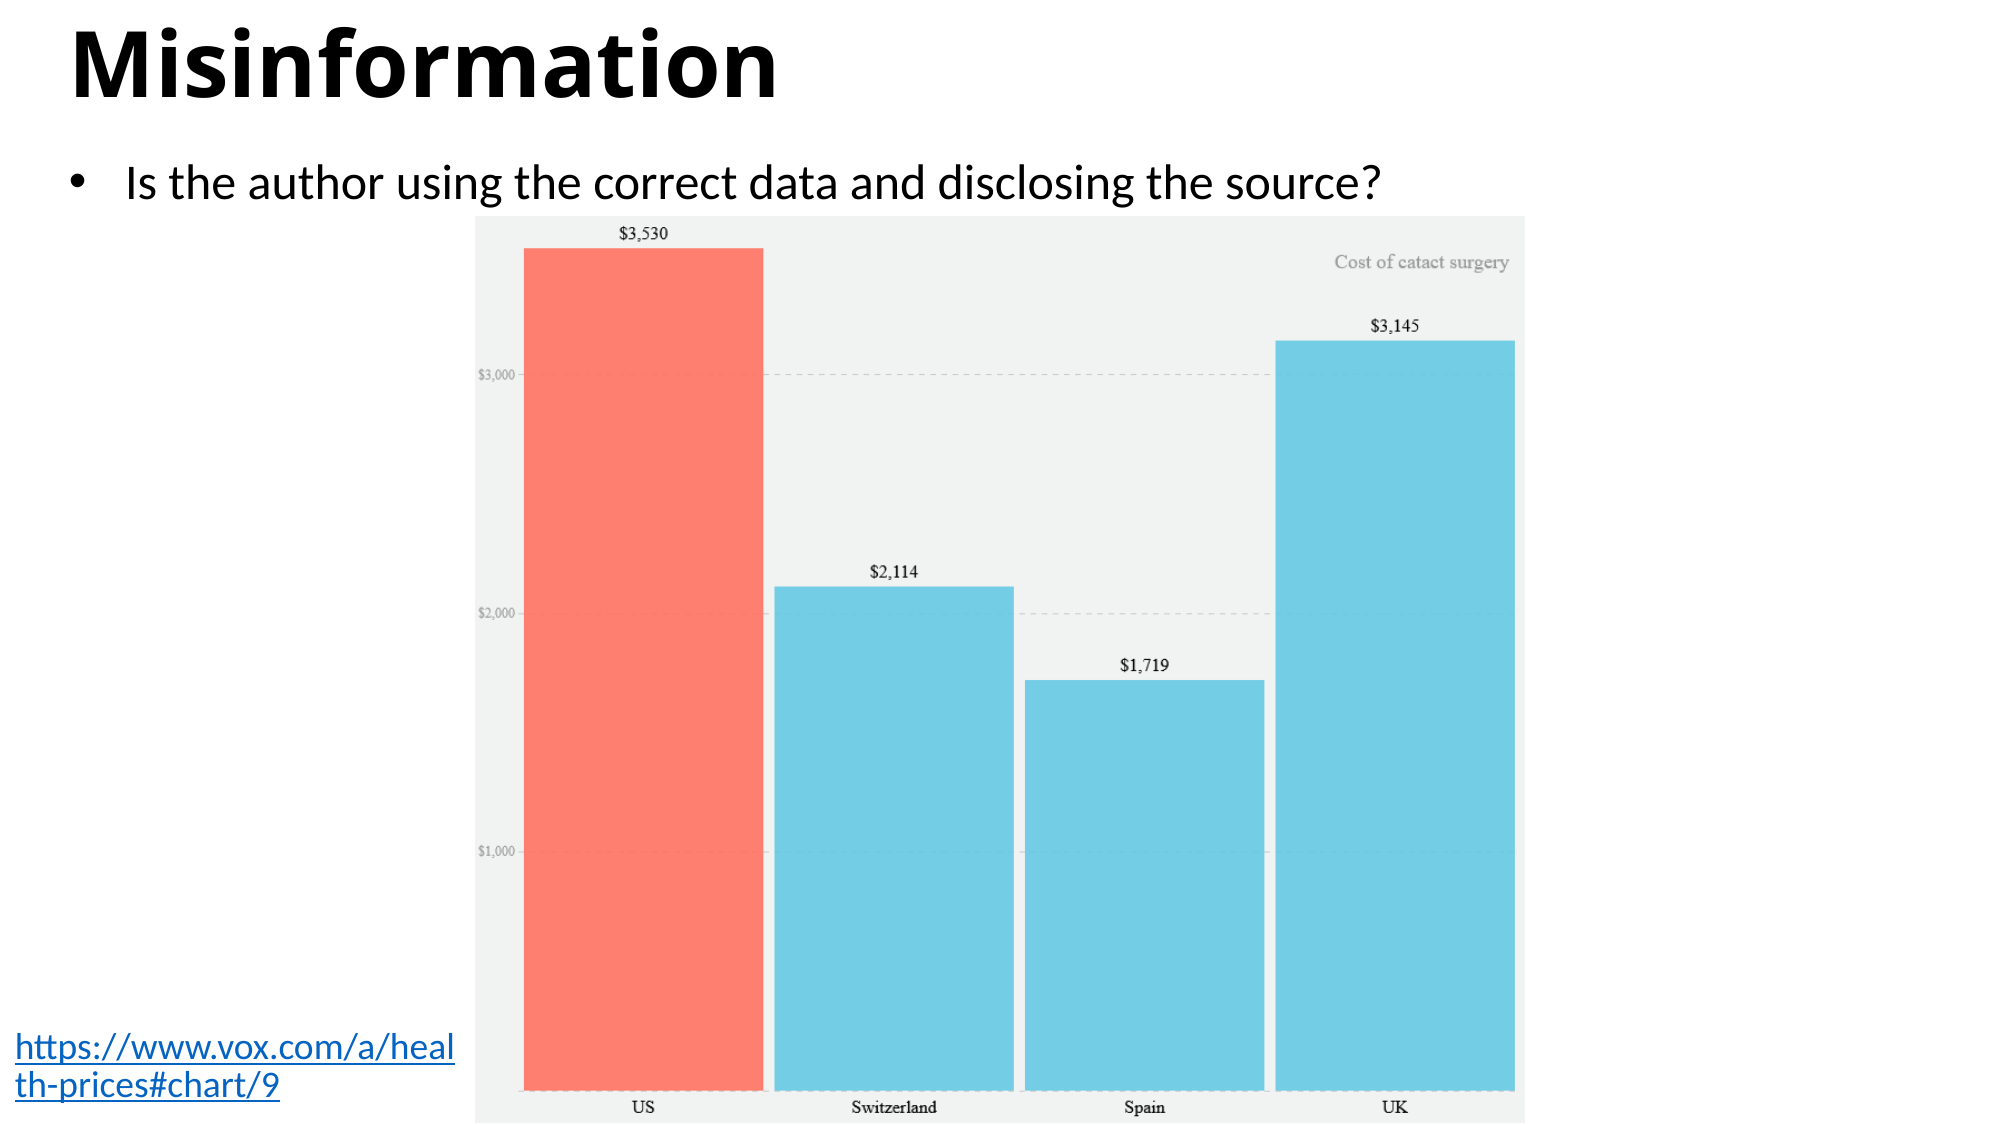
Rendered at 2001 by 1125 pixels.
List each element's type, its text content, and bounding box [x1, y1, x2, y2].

subtitle Is the author using the correct data and disclosing the source? [53, 148, 1945, 1069]
text_box Misinformation [53, 1, 1945, 125]
text_box https://www.vox.com/a/health-prices#chart/9 [0, 1015, 475, 1075]
picture [475, 216, 1525, 1123]
